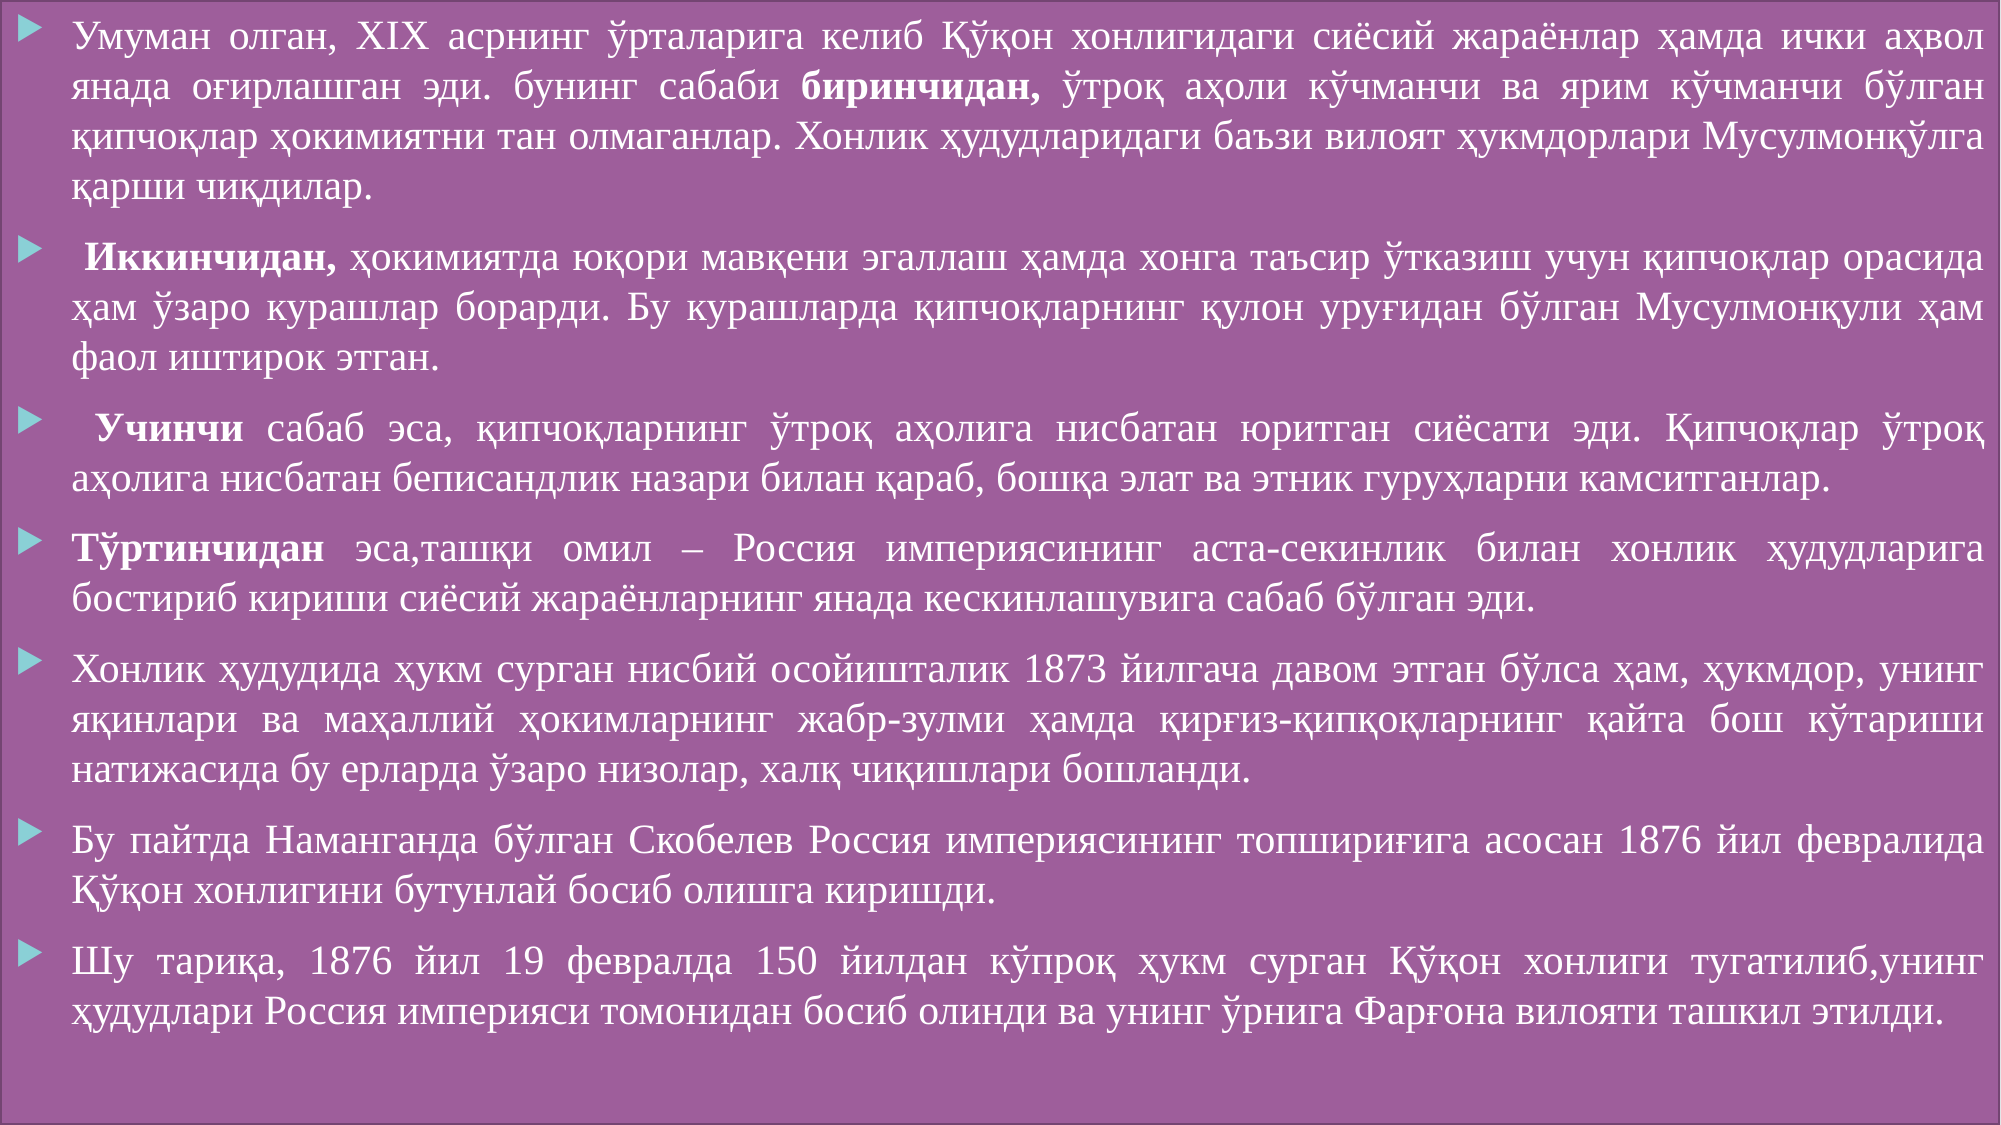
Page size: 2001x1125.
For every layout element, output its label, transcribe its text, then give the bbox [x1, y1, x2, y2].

list Умуман олган, XIX асрнинг ўрталарига келиб Қўқон хонлигидаги сиёсий жараёнлар ҳамда ички аҳвол янада оғирлашган эди. бунинг сабаби биринчидан, ўтроқ аҳоли кўчманчи ва ярим кўчманчи бўлган қипчоқлар ҳокимиятни тан олмаганлар. Хонлик ҳудудларидаги баъзи вилоят ҳукмдорлари Мусулмонқўлга қарши чиқдилар. Иккинчидан, ҳокимиятда юқори мавқени эгаллаш ҳамда хонга таъсир ўтказиш учун қипчоқлар орасида ҳам ўзаро курашлар борарди. Бу курашларда қипчоқларнинг қулон уруғидан бўлган Мусулмонқули ҳам фаол иштирок этган. Учинчи сабаб эса, қипчоқларнинг ўтроқ аҳолига нисбатан юритган сиёсати эди. Қипчоқлар ўтроқ аҳолига нисбатан беписандлик назари билан қараб, бошқа элат ва этник гуруҳларни камситганлар. Тўртинчидан эса,ташқи омил – Россия империясининг аста-секинлик билан хонлик ҳудудларига бостириб кириши сиёсий жараёнларнинг янада кескинлашувига сабаб бўлган эди. Хонлик ҳудудида ҳукм сурган нисбий осойишталик 1873 йилгача давом этган бўлса ҳам, ҳукмдор, унинг яқинлари ва маҳаллий ҳокимларнинг жабр-зулми ҳамда қирғиз-қипқоқларнинг қайта бош кўтариши натижасида бу ерларда ўзаро низолар, халқ чиқишлари бошланди. Бу пайтда Наманганда бўлган Скобелев Россия империясининг топшириғига асосан 1876 йил февралида Қўқон хонлигини бутунлай босиб олишга киришди. Шу тариқа, 1876 йил 19 февралда 150 йилдан кўпроқ ҳукм сурган Қўқон хонлиги тугатилиб,унинг ҳудудлари Россия империяси томонидан босиб олинди ва унинг ўрнига Фарғона вилояти ташкил этилди. [0, 0, 2000, 1125]
